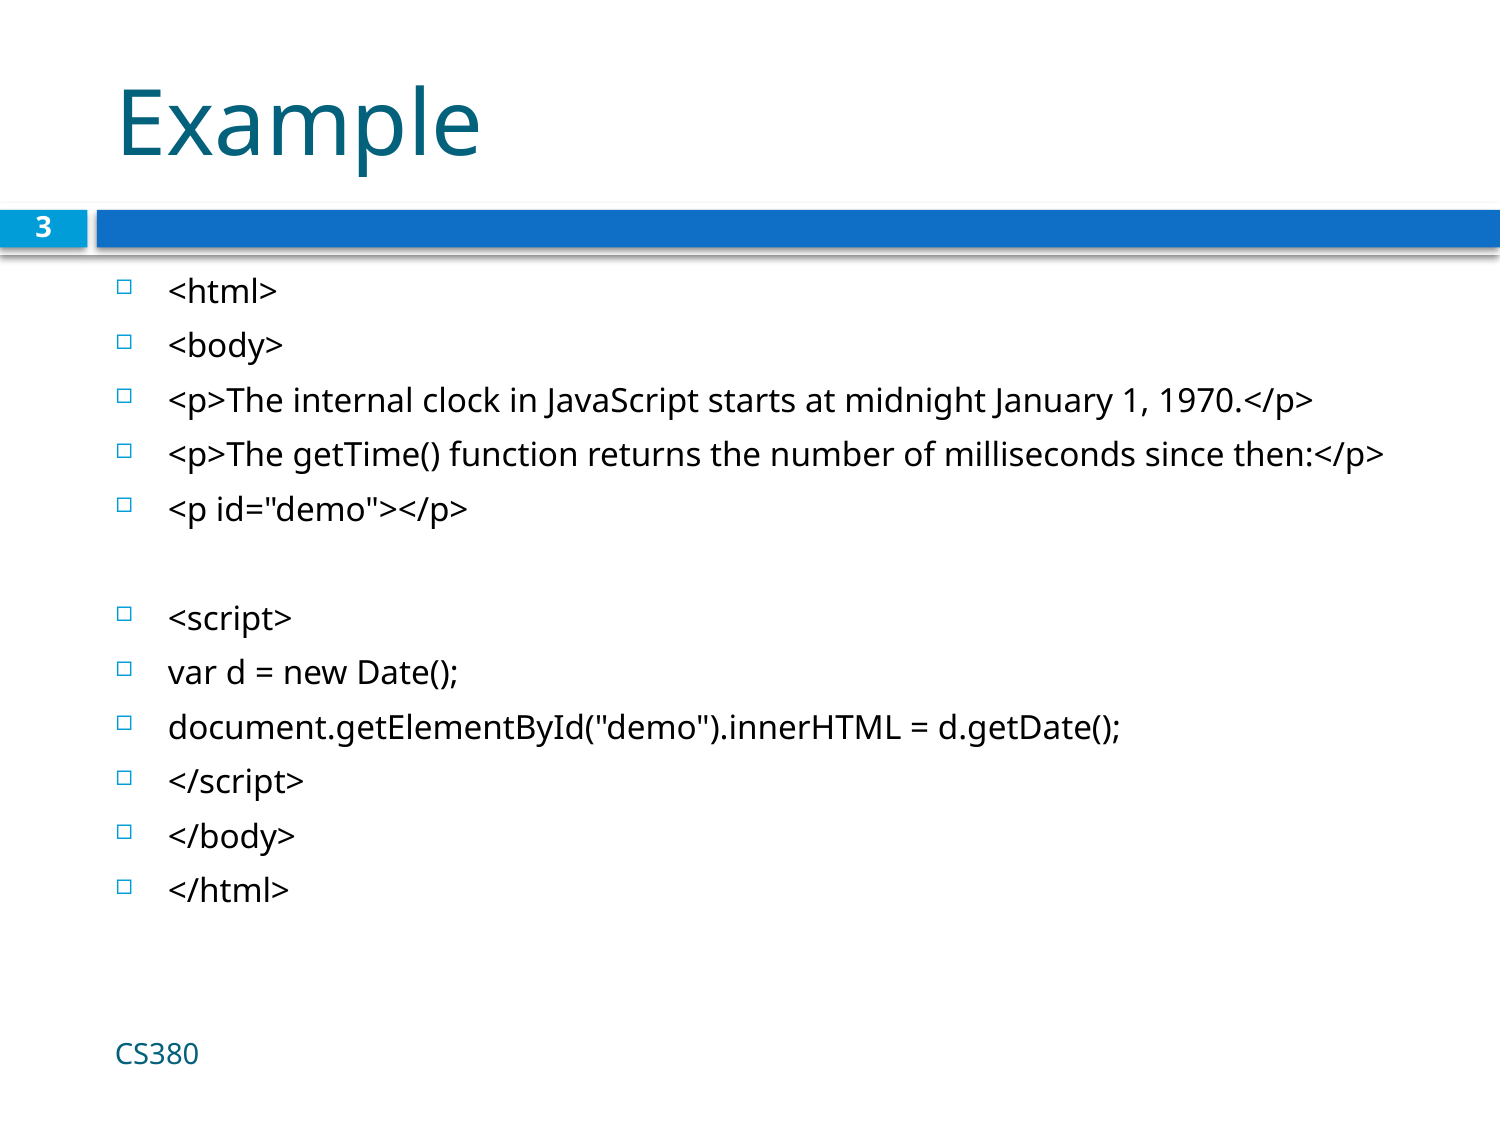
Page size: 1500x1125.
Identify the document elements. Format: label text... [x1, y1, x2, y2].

footer CS380 [99, 1025, 990, 1085]
list <html> <body> <p>The internal clock in JavaScript starts at midnight January 1, 1970.</p> <p>The getTime() function returns the number of milliseconds since then:</p> <p id="demo"></p> <script> var d = new Date(); document.getElementById("demo").innerHTML = d.getDate(); </script> </body> </html> [100, 262, 1439, 1001]
slide_number 3 [0, 208, 88, 249]
title Example [100, 37, 1439, 201]
